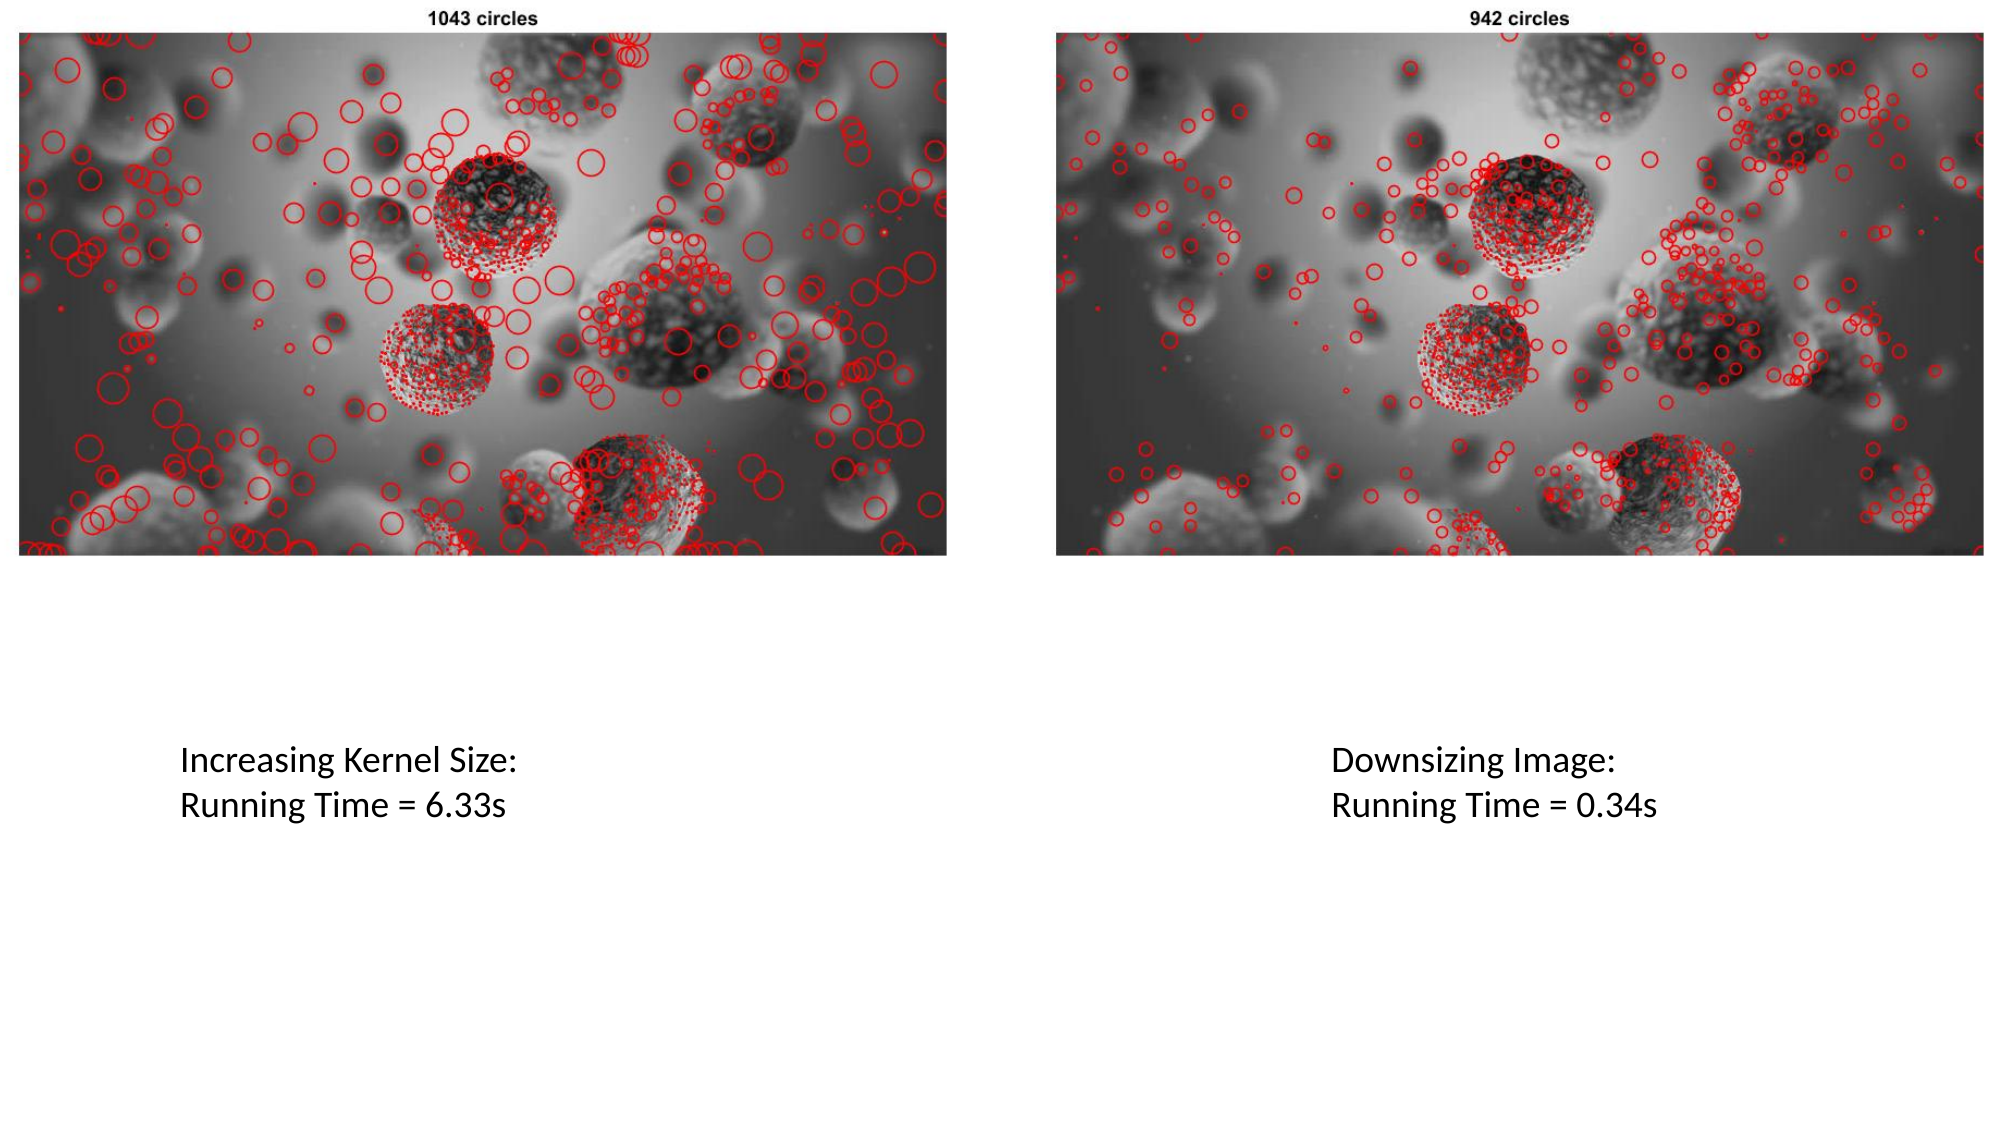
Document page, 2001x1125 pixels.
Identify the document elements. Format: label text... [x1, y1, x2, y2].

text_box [0, 0, 2000, 645]
text_box Downsizing Image: Running Time = 0.34s [1316, 728, 2000, 833]
text_box Increasing Kernel Size: Running Time = 6.33s [165, 728, 849, 833]
